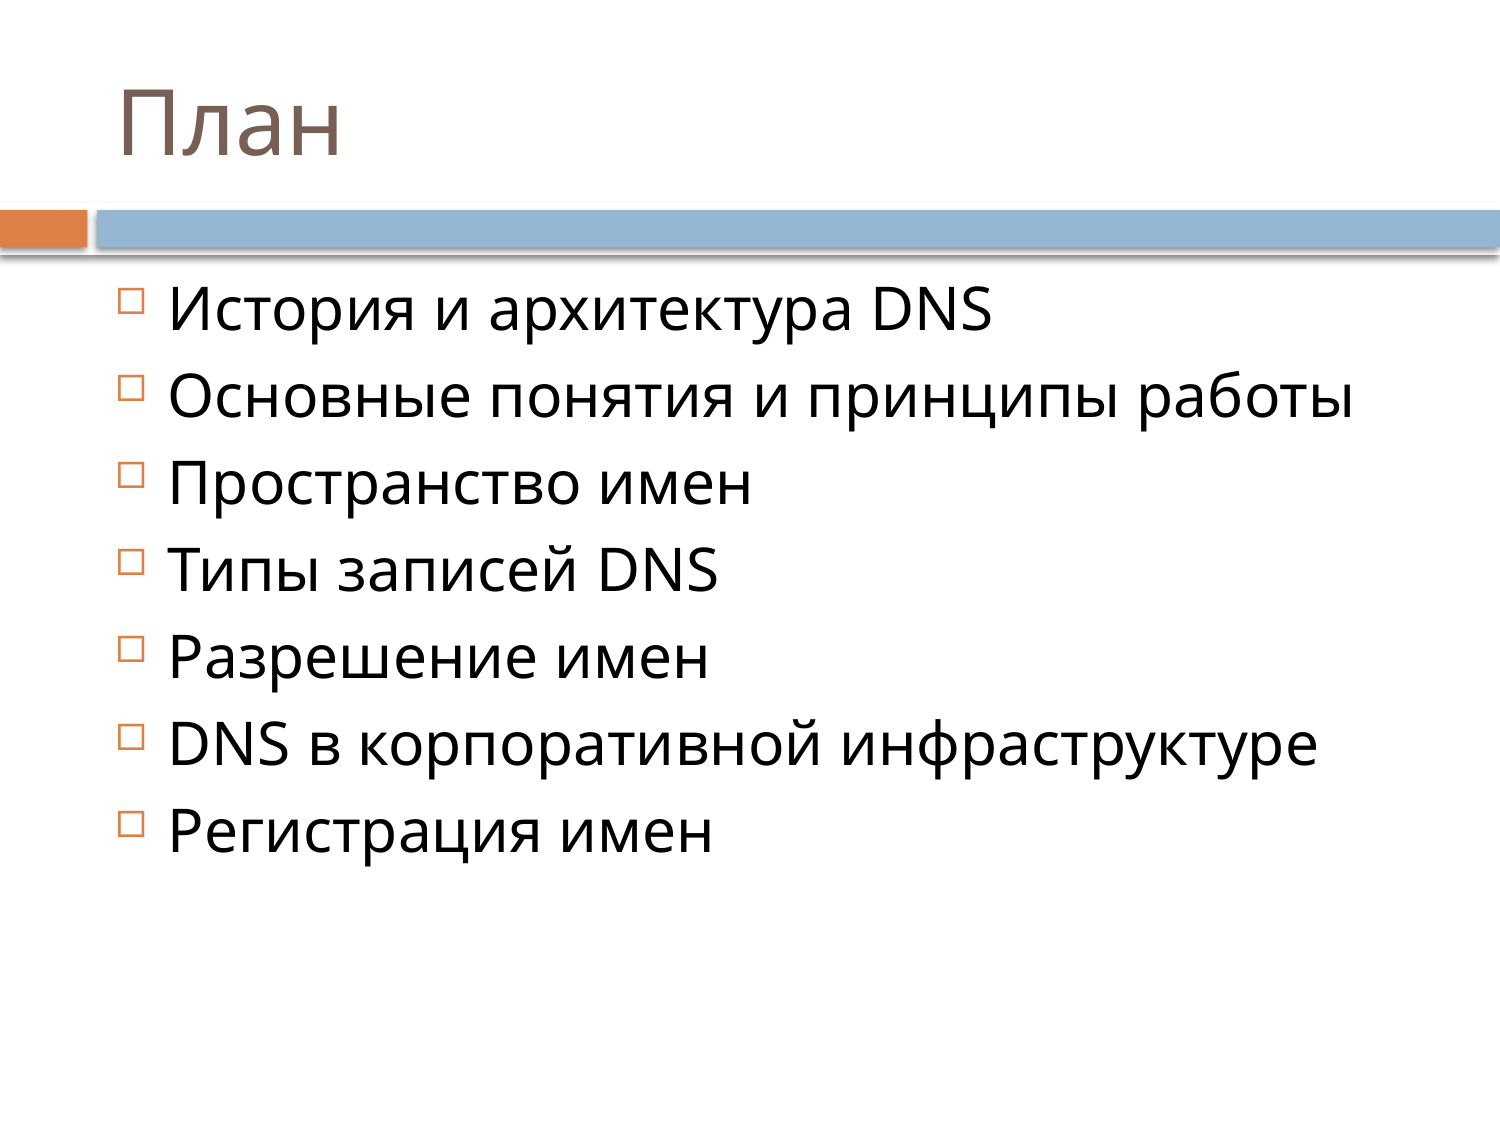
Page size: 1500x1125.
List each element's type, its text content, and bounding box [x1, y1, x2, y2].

title План [100, 37, 1438, 200]
list История и архитектура DNS Основные понятия и принципы работы Пространство имен Типы записей DNS Разрешение имен DNS в корпоративной инфраструктуре Регистрация имен [100, 262, 1438, 1000]
